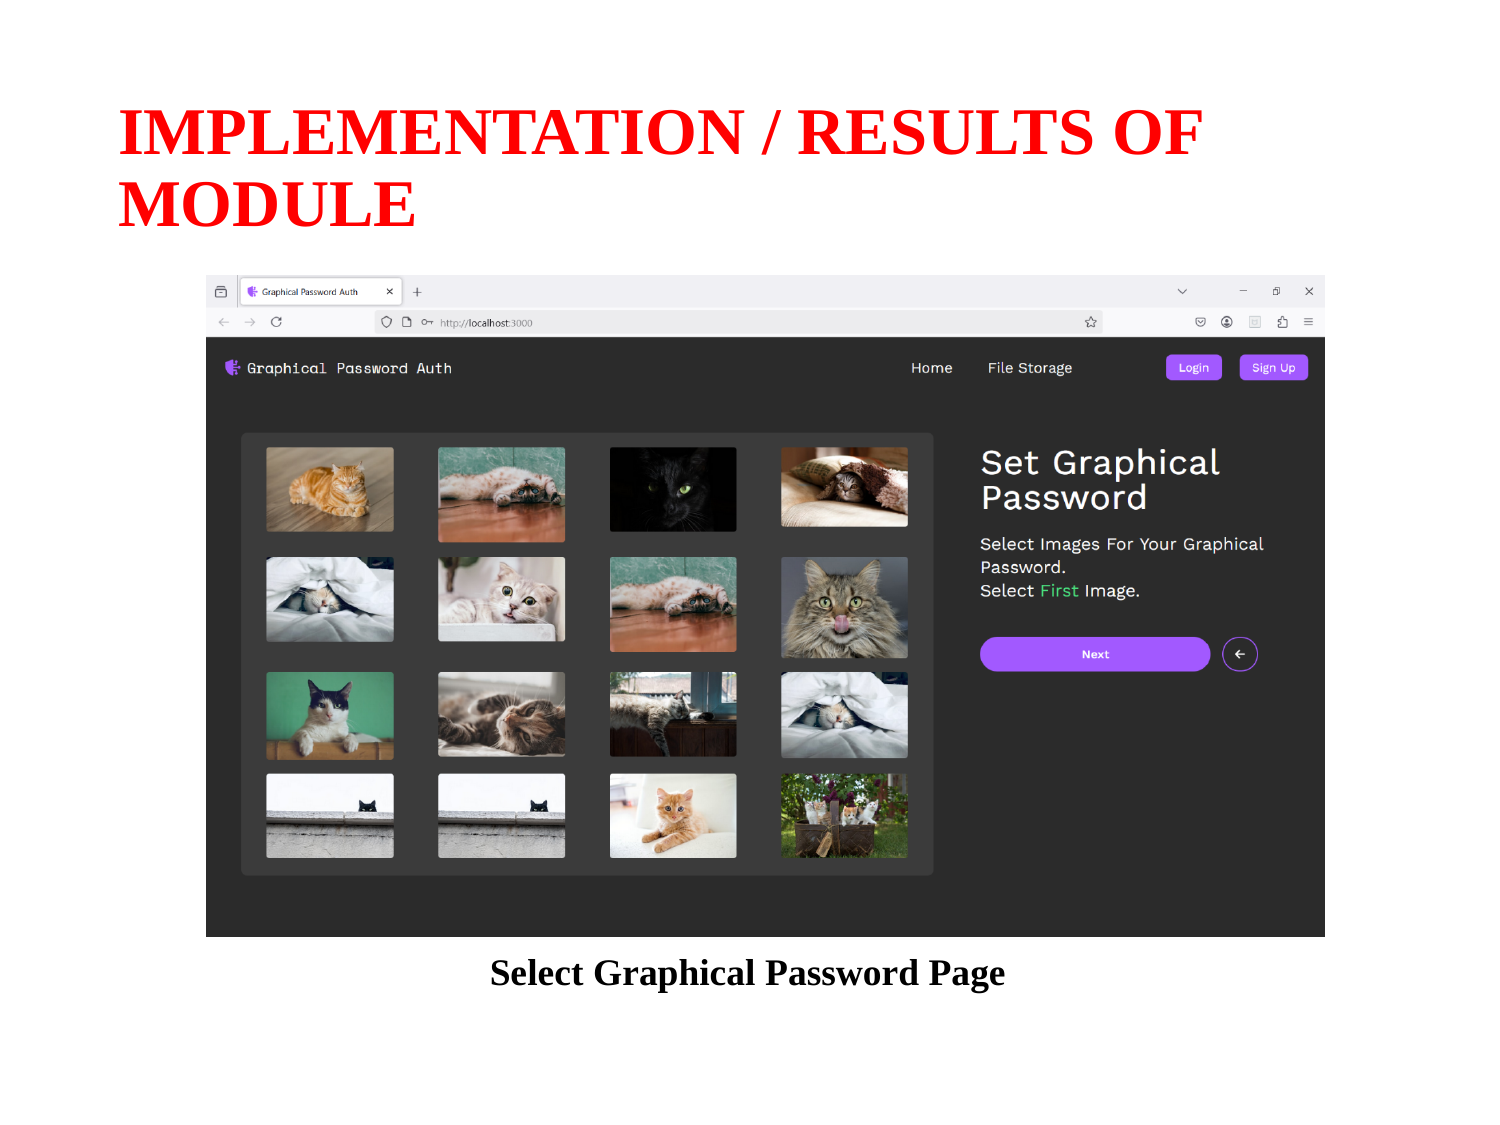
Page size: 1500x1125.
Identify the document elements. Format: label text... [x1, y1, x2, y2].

picture [206, 275, 1325, 937]
title IMPLEMENTATION / RESULTS OF MODULE [103, 59, 1397, 278]
text_box Select Graphical Password Page [0, 940, 1500, 1001]
